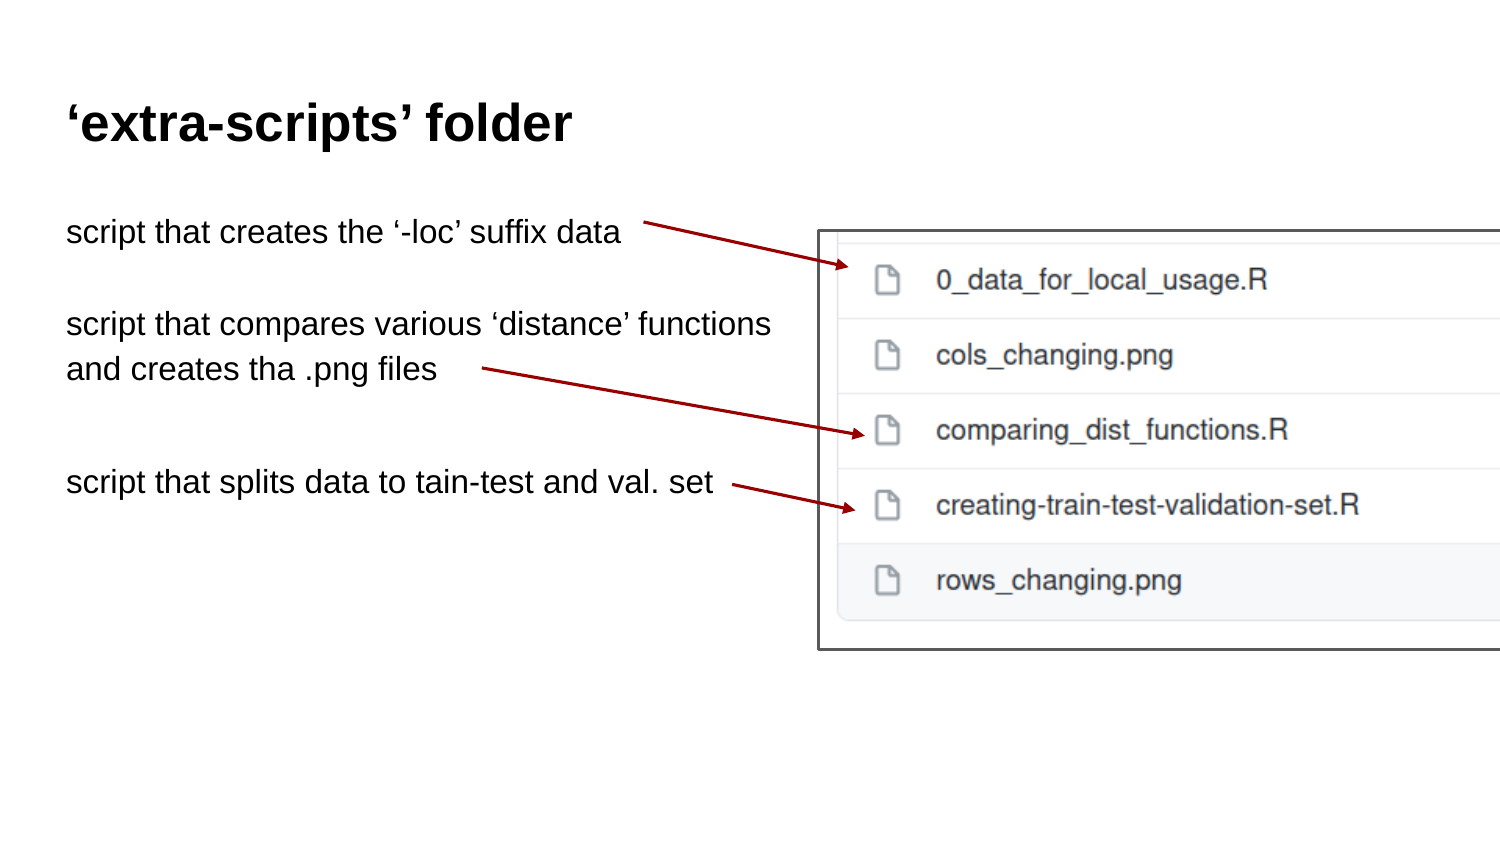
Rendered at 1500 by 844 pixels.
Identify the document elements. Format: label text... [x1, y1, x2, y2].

title ‘extra-scripts’ folder [51, 72, 1449, 167]
list script that creates the ‘-loc’ suffix data script that compares various ‘distance’ functions and creates tha .png files script that splits data to tain-test and val. set [51, 189, 1449, 750]
picture [820, 231, 1500, 648]
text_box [643, 221, 849, 268]
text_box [481, 367, 866, 436]
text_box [731, 484, 856, 511]
